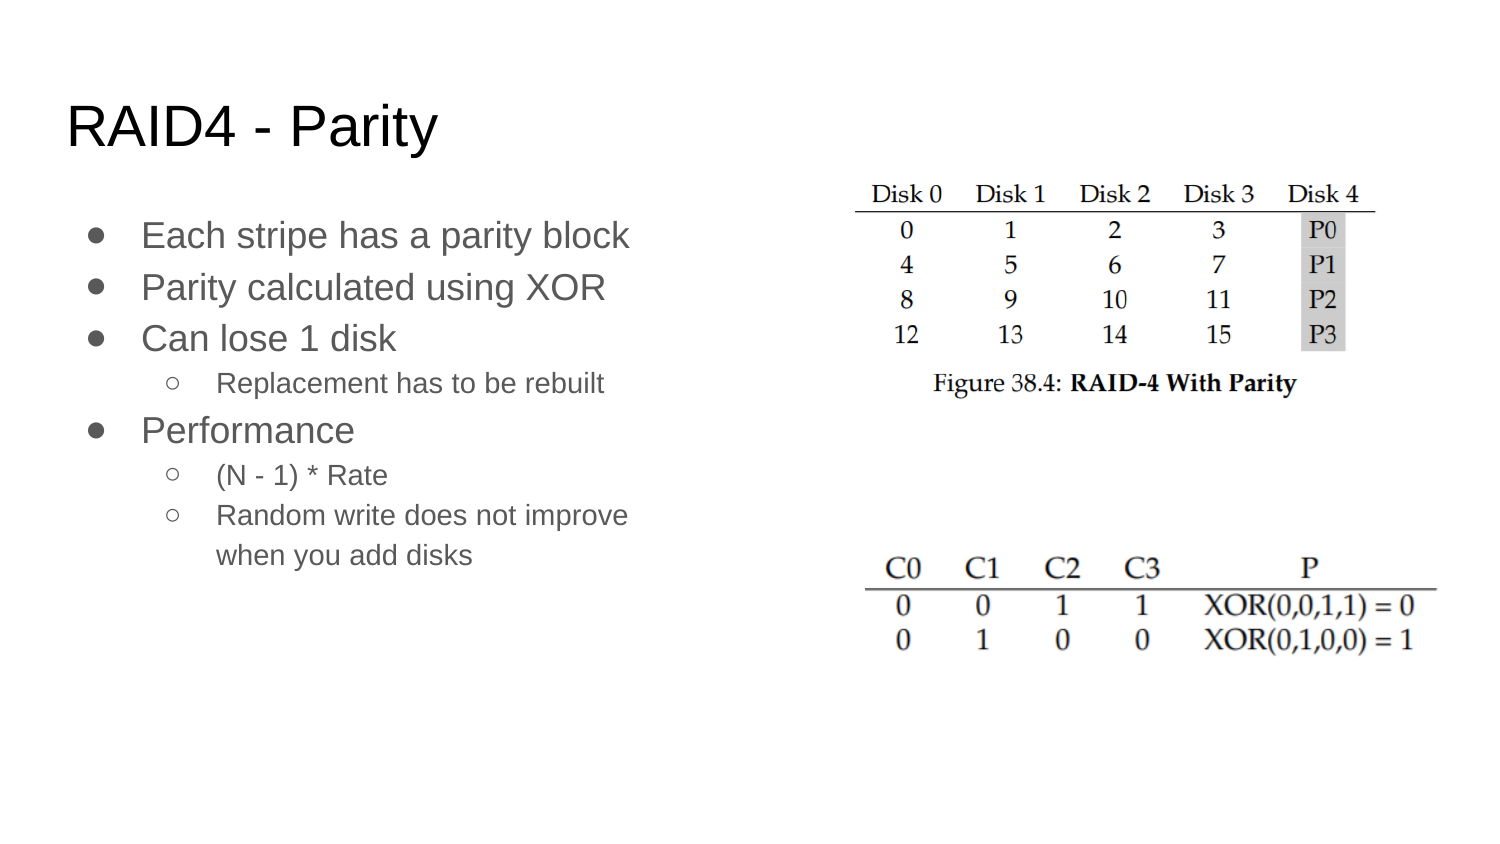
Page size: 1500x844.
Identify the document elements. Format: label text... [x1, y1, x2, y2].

picture [837, 166, 1387, 404]
title RAID4 - Parity [51, 72, 1449, 167]
picture [865, 536, 1450, 694]
list Each stripe has a parity block Parity calculated using XOR Can lose 1 disk Replacement has to be rebuilt Performance (N - 1) * Rate Random write does not improve when you add disks [51, 189, 1449, 750]
